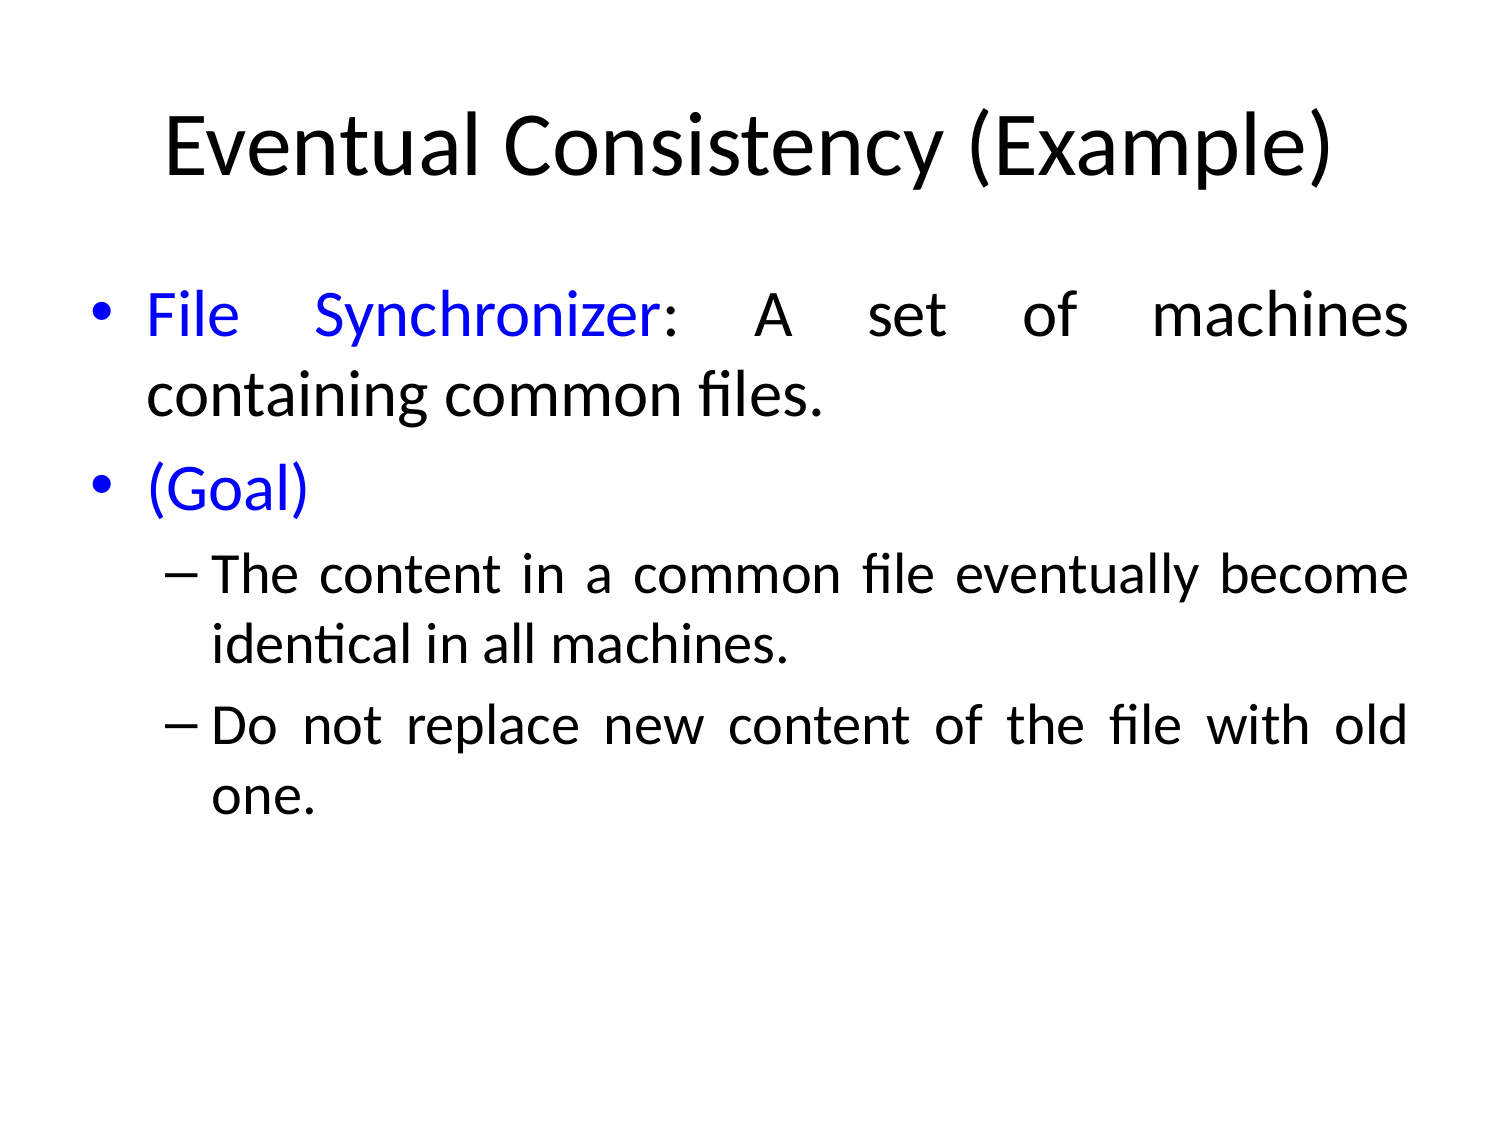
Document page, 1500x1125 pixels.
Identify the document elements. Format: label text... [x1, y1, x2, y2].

title Eventual Consistency (Example) [75, 45, 1425, 233]
list File Synchronizer: A set of machines containing common files. (Goal) The content in a common file eventually become identical in all machines. Do not replace new content of the file with old one. [75, 262, 1425, 1005]
